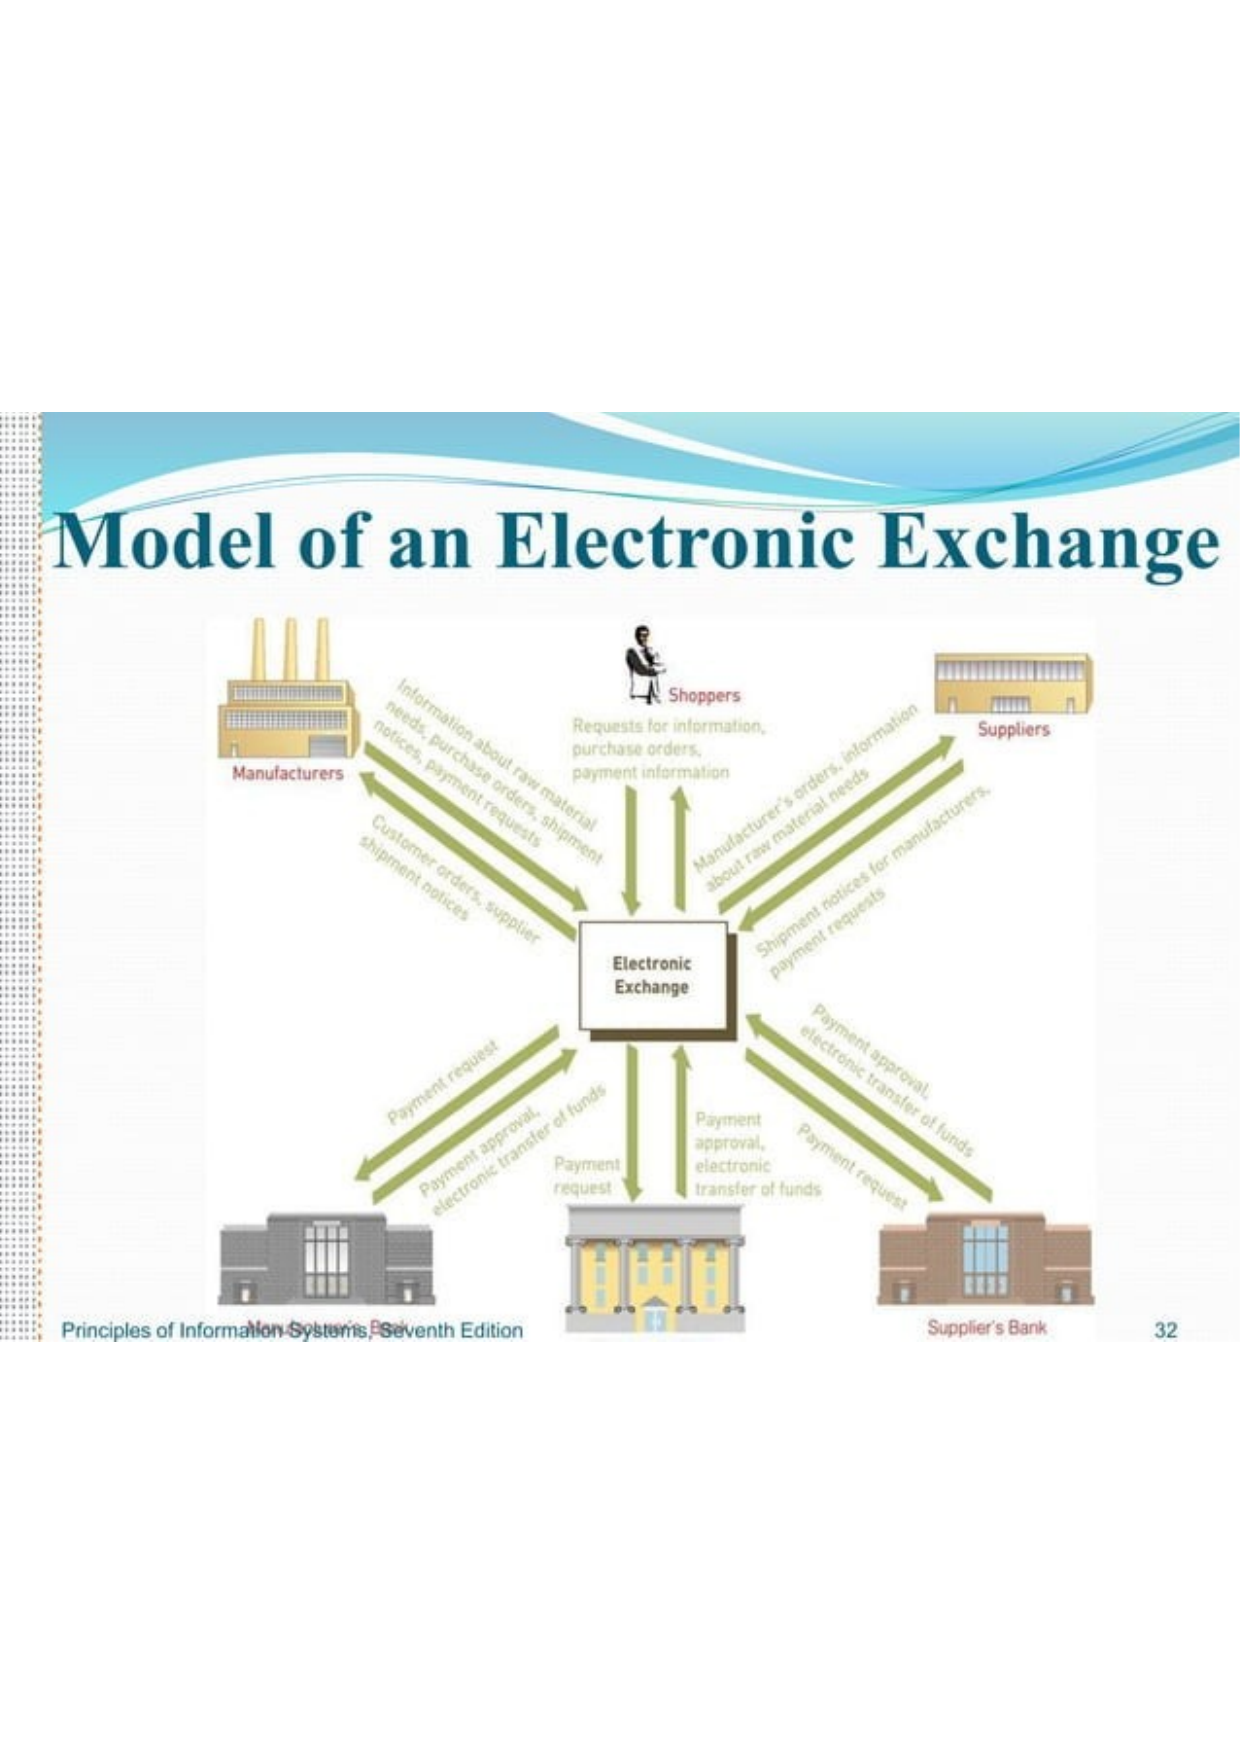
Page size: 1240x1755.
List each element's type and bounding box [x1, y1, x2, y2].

picture [0, 412, 1240, 1342]
